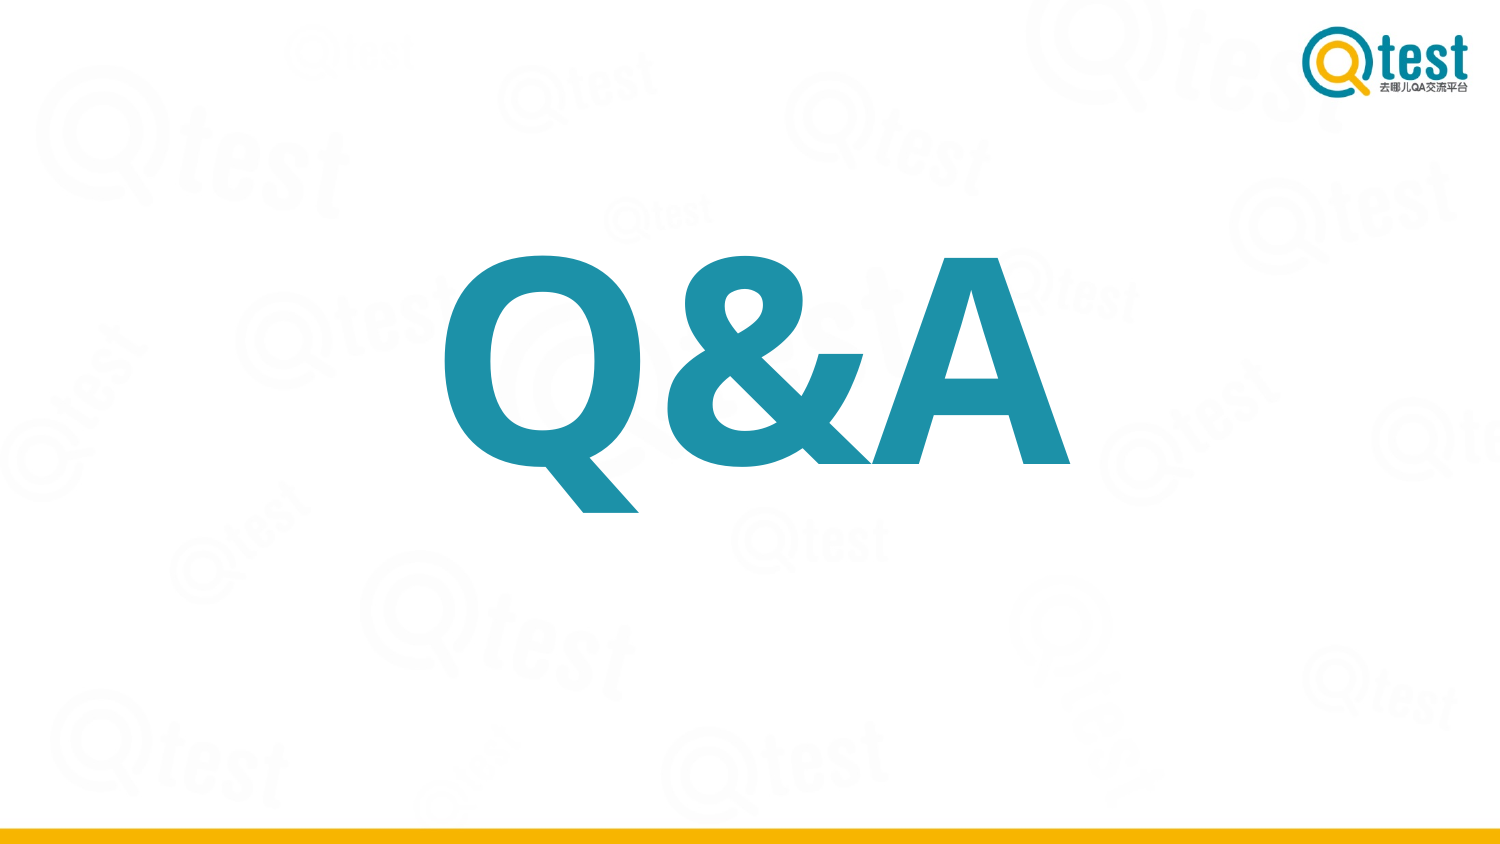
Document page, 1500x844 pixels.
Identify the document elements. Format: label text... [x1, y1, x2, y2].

picture [0, 0, 1500, 279]
picture [0, 420, 1500, 844]
title Q&A [0, 279, 1500, 420]
